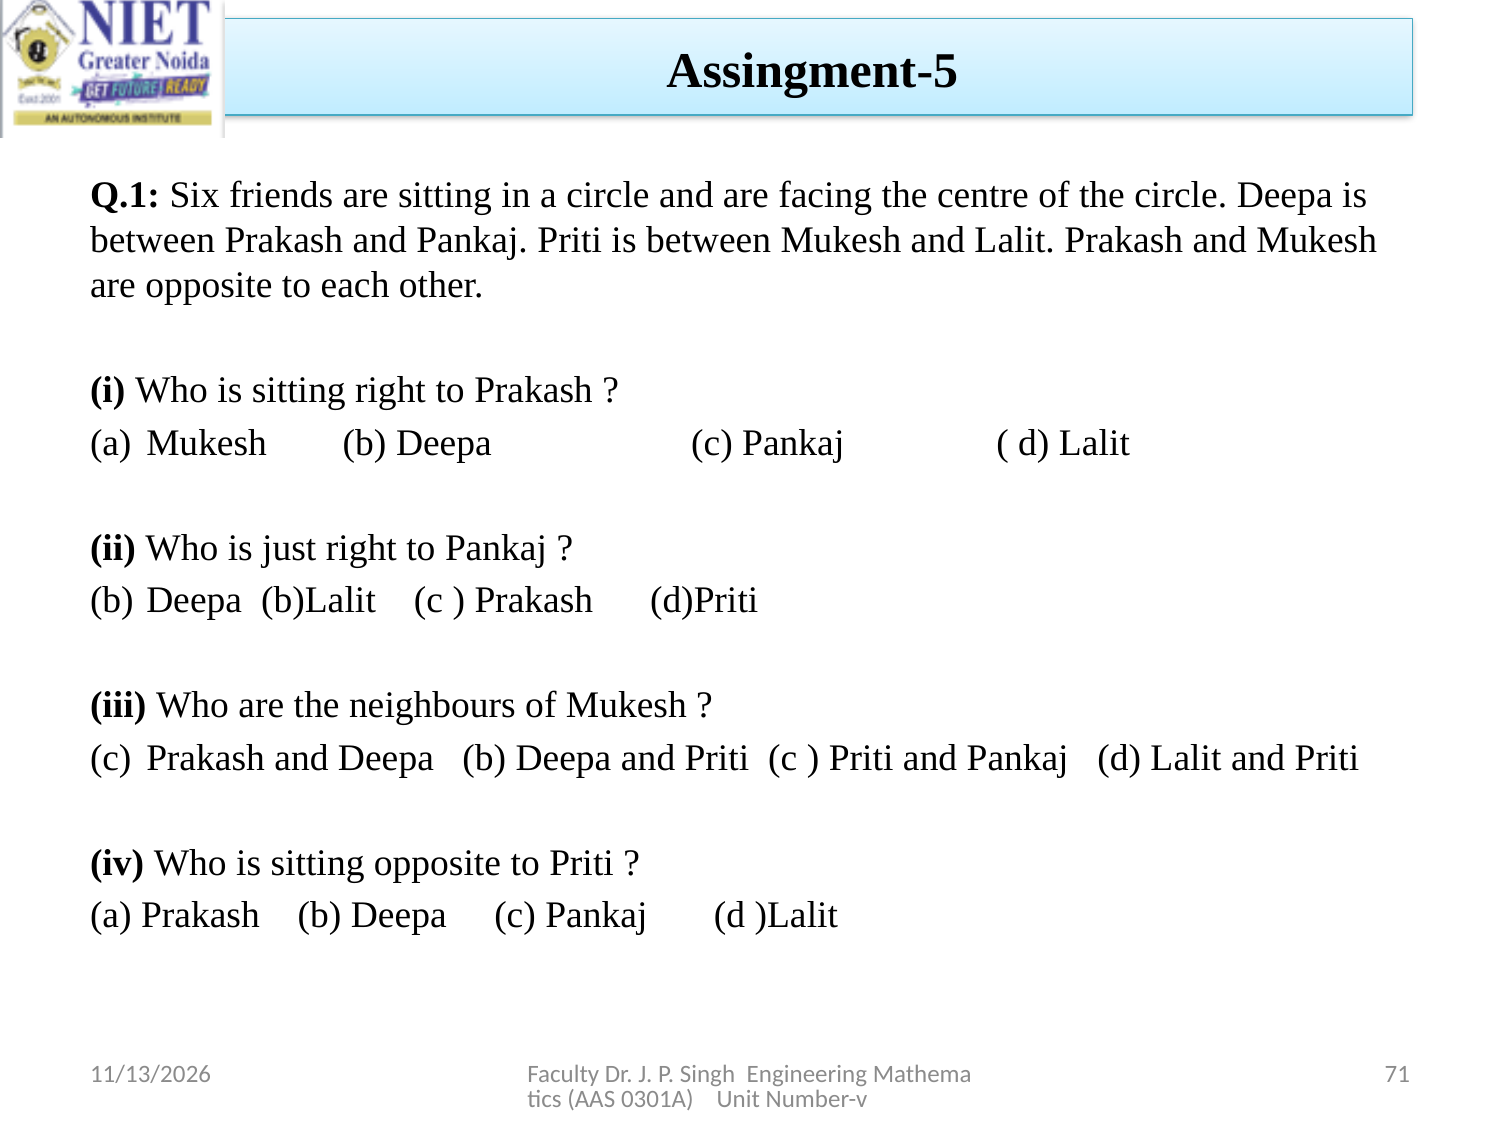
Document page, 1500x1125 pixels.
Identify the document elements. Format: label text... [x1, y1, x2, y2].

footer Faculty Dr. J. P. Singh Engineering Mathematics (AAS 0301A) Unit Number-v [512, 1042, 988, 1103]
list Q.1: Six friends are sitting in a circle and are facing the centre of the circle. Deepa is between Prakash and Pankaj. Priti is between Mukesh and Lalit. Prakash and Mukesh are opposite to each other. (i) Who is sitting right to Prakash ? Mukesh (b) Deepa (c) Pankaj ( d) Lalit (ii) Who is just right to Pankaj ? Deepa (b)Lalit (c ) Prakash (d)Priti (iii) Who are the neighbours of Mukesh ? Prakash and Deepa (b) Deepa and Priti (c ) Priti and Pankaj (d) Lalit and Priti (iv) Who is sitting opposite to Priti ? (a) Prakash (b) Deepa (c) Pankaj (d )Lalit [75, 162, 1425, 1005]
text_box Assingment-5 [230, 18, 1413, 116]
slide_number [75, 1042, 425, 1103]
slide_number 71 [1074, 1042, 1425, 1103]
picture [0, 0, 225, 138]
